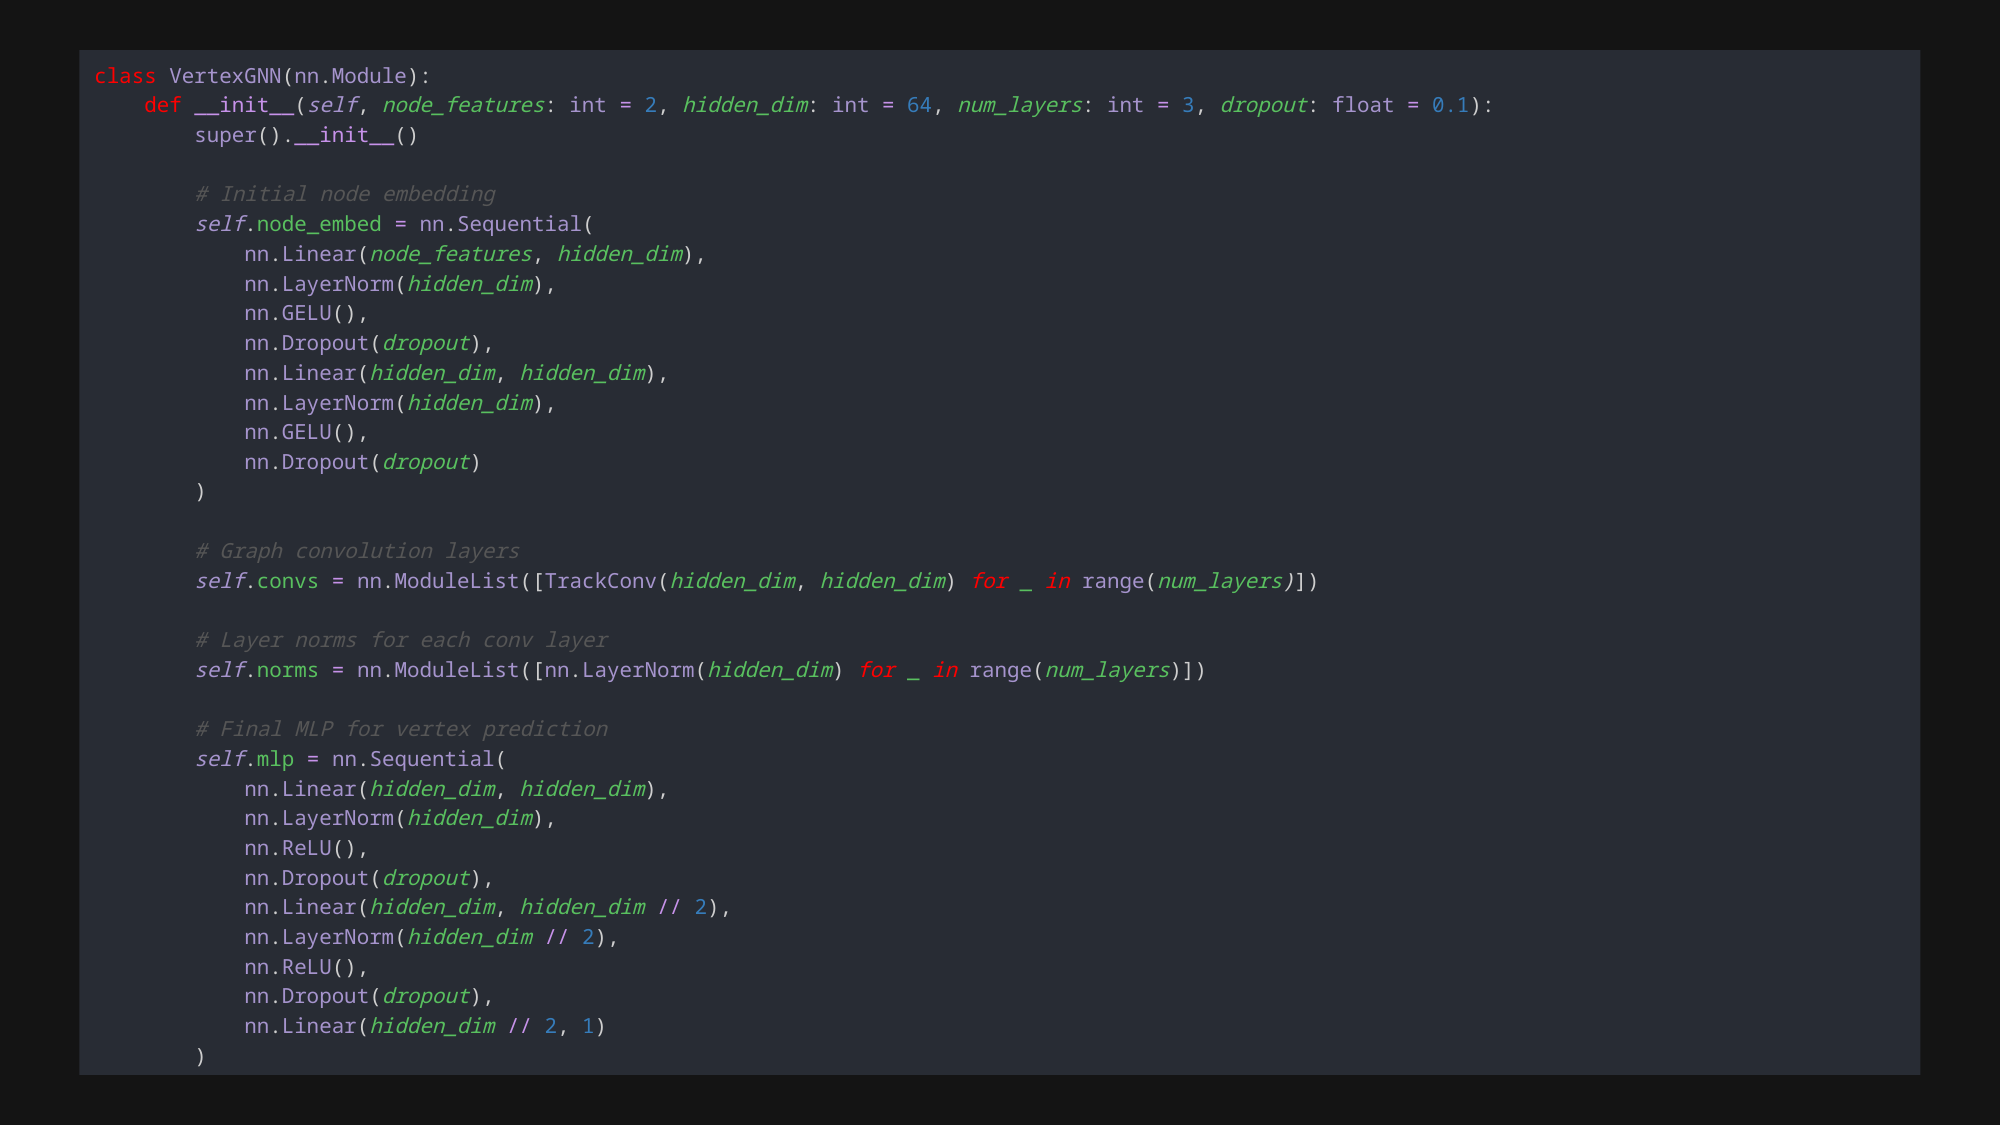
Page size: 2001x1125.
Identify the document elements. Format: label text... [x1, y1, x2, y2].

text_box class VertexGNN(nn.Module): def __init__(self, node_features: int = 2, hidden_dim: int = 64, num_layers: int = 3, dropout: float = 0.1): super().__init__() # Initial node embedding self.node_embed = nn.Sequential( nn.Linear(node_features, hidden_dim), nn.LayerNorm(hidden_dim), nn.GELU(), nn.Dropout(dropout), nn.Linear(hidden_dim, hidden_dim), nn.LayerNorm(hidden_dim), nn.GELU(), nn.Dropout(dropout) ) # Graph convolution layers self.convs = nn.ModuleList([TrackConv(hidden_dim, hidden_dim) for _ in range(num_layers)]) # Layer norms for each conv layer self.norms = nn.ModuleList([nn.LayerNorm(hidden_dim) for _ in range(num_layers)]) # Final MLP for vertex prediction self.mlp = nn.Sequential( nn.Linear(hidden_dim, hidden_dim), nn.LayerNorm(hidden_dim), nn.ReLU(), nn.Dropout(dropout), nn.Linear(hidden_dim, hidden_dim // 2), nn.LayerNorm(hidden_dim // 2), nn.ReLU(), nn.Dropout(dropout), nn.Linear(hidden_dim // 2, 1) ) [79, 50, 1921, 1075]
